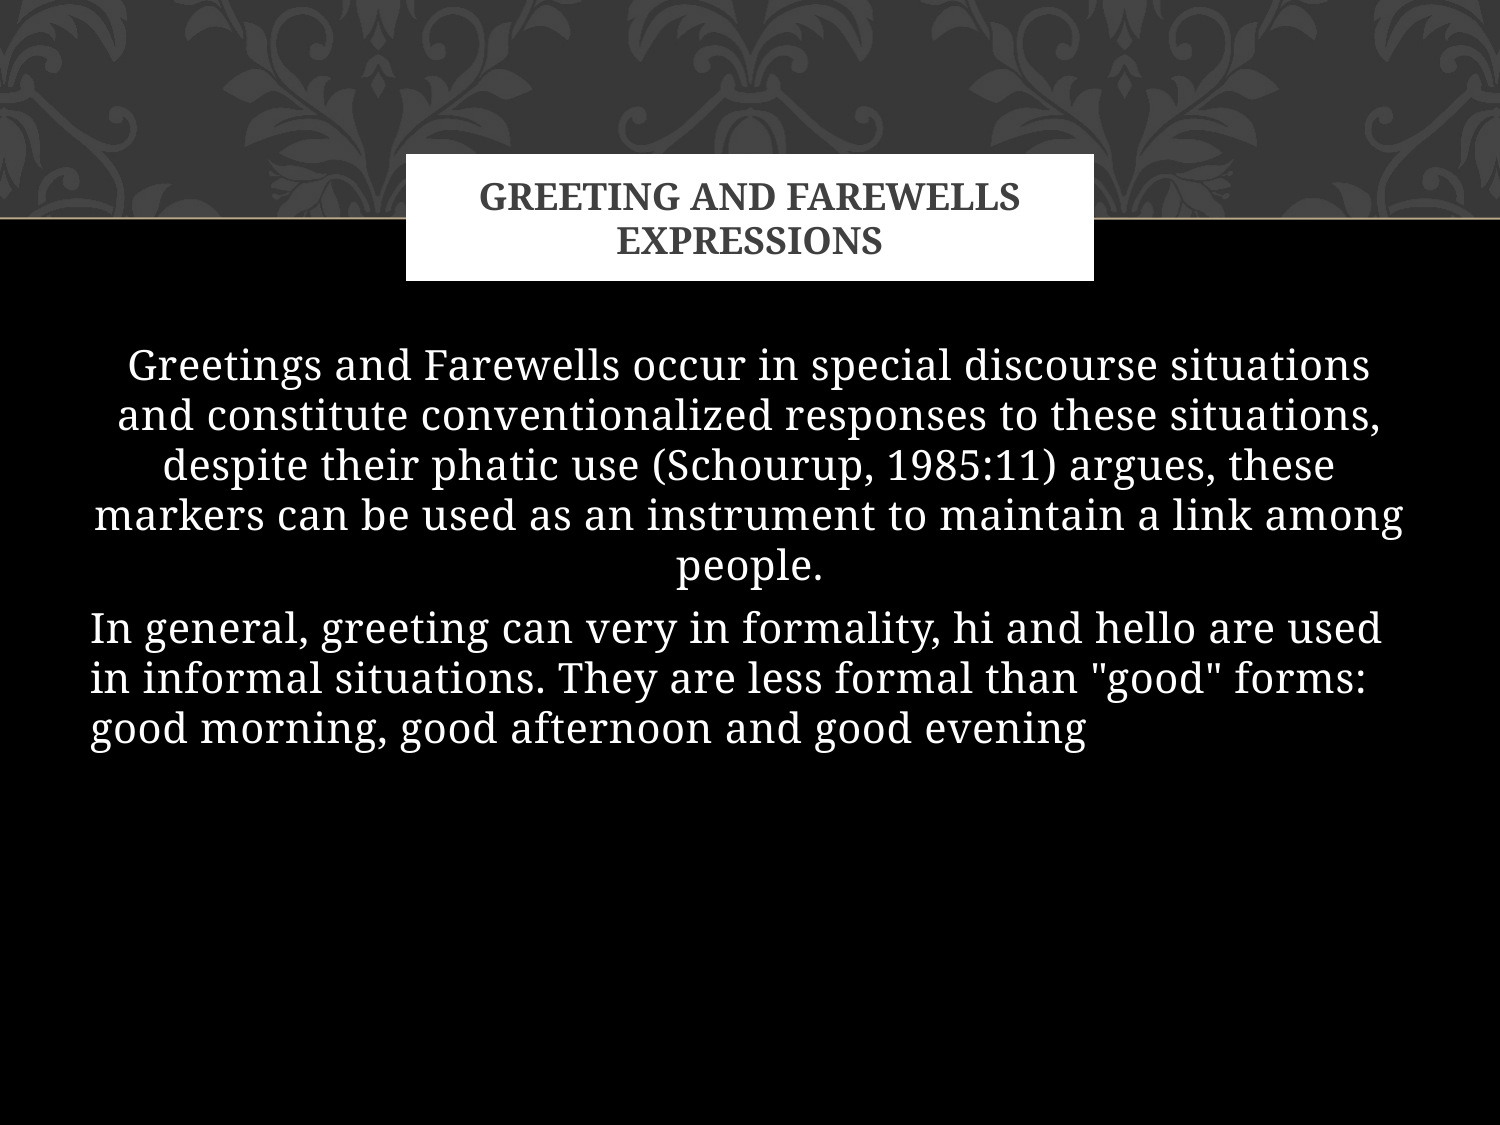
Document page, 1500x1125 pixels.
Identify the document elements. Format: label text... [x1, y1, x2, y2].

title Greeting and Farewells Expressions [406, 154, 1094, 281]
list Greetings and Farewells occur in special discourse situations and constitute conventionalized responses to these situations, despite their phatic use (Schourup, 1985:11) argues, these markers can be used as an instrument to maintain a link among people. In general, greeting can very in formality, hi and hello are used in informal situations. They are less formal than "good" forms: good morning, good afternoon and good evening [75, 331, 1425, 1000]
